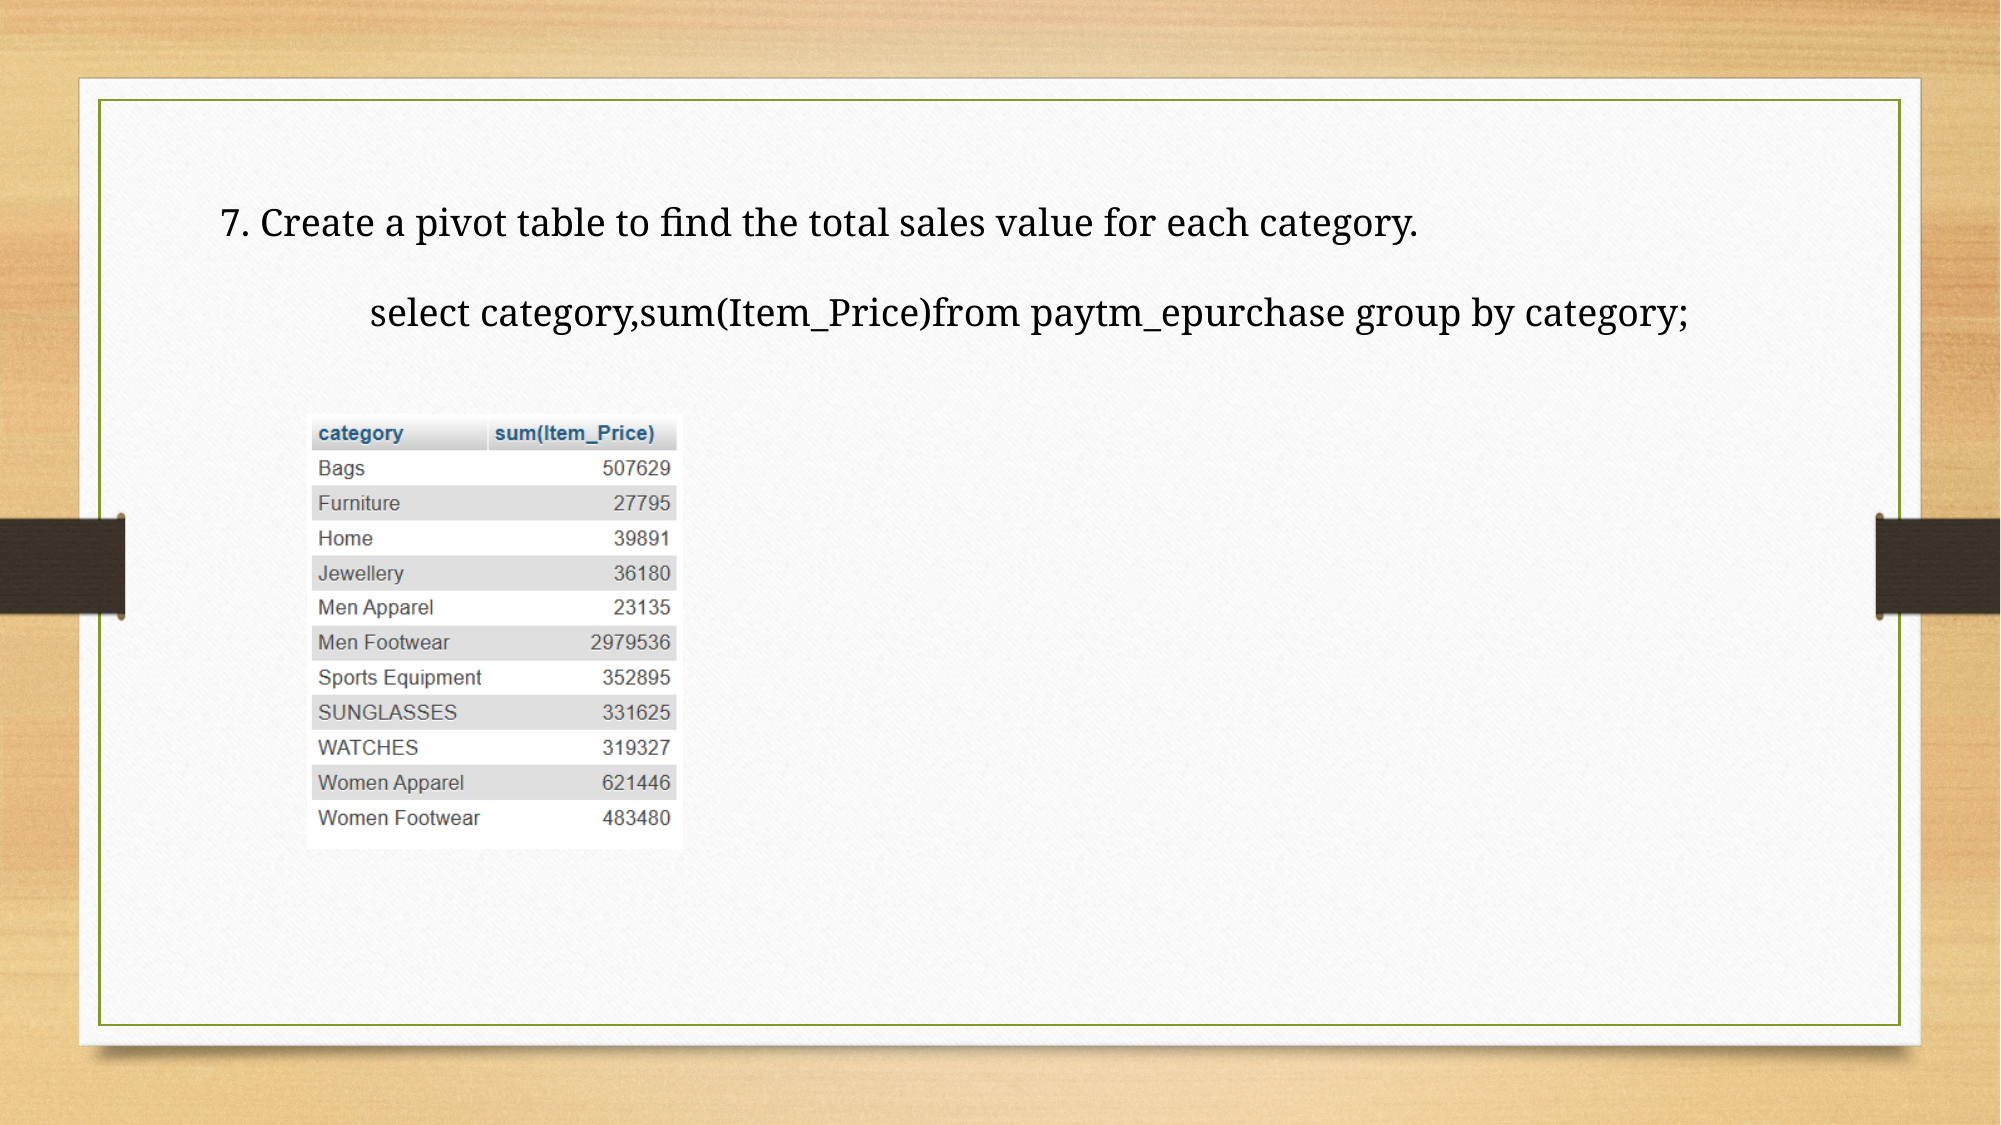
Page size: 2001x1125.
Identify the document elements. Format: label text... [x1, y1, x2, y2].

picture [0, 0, 2001, 1125]
text_box 7. Create a pivot table to find the total sales value for each category. select category,sum(Item_Price)from paytm_epurchase group by category; [205, 191, 1706, 341]
